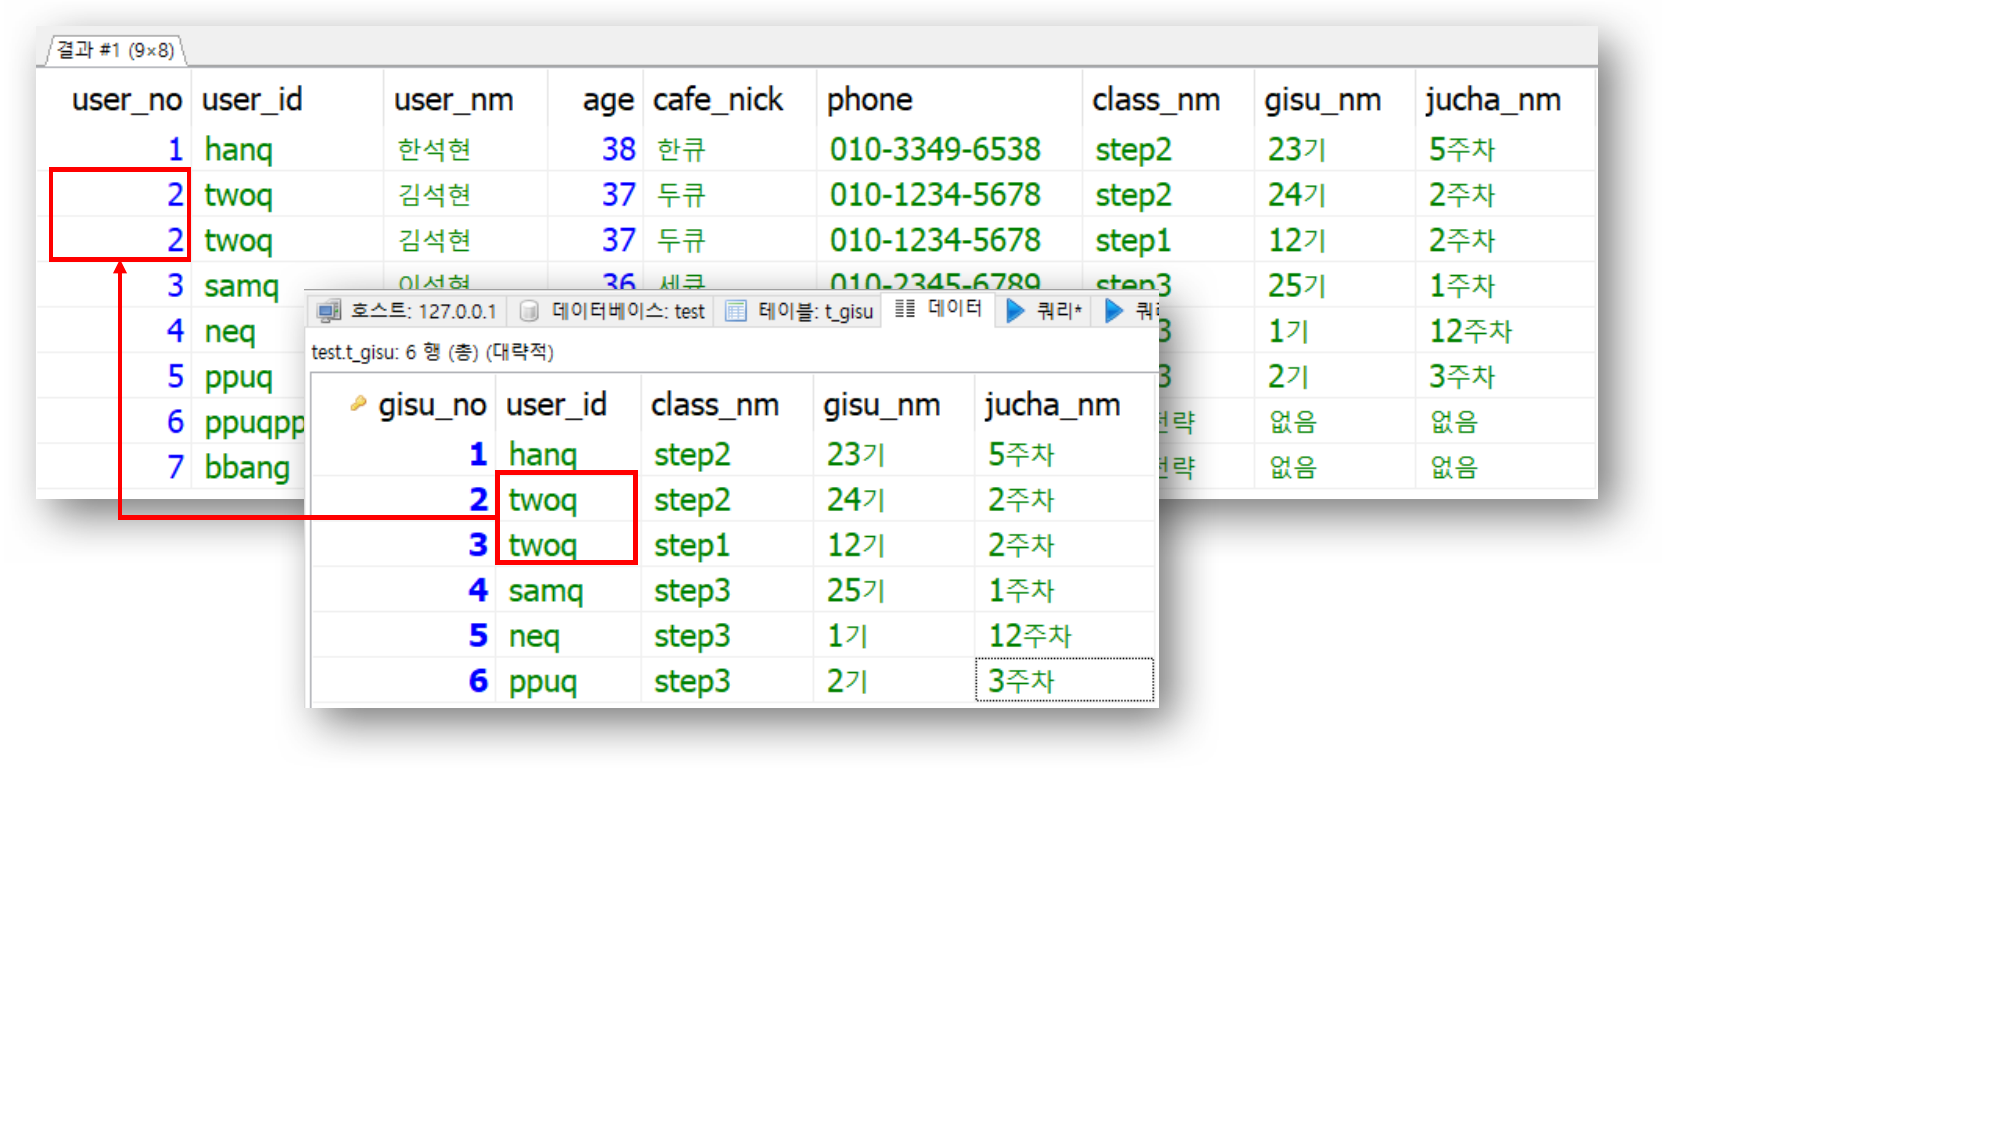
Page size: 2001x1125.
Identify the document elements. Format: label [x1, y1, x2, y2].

picture [36, 26, 1598, 708]
text_box [119, 259, 498, 518]
